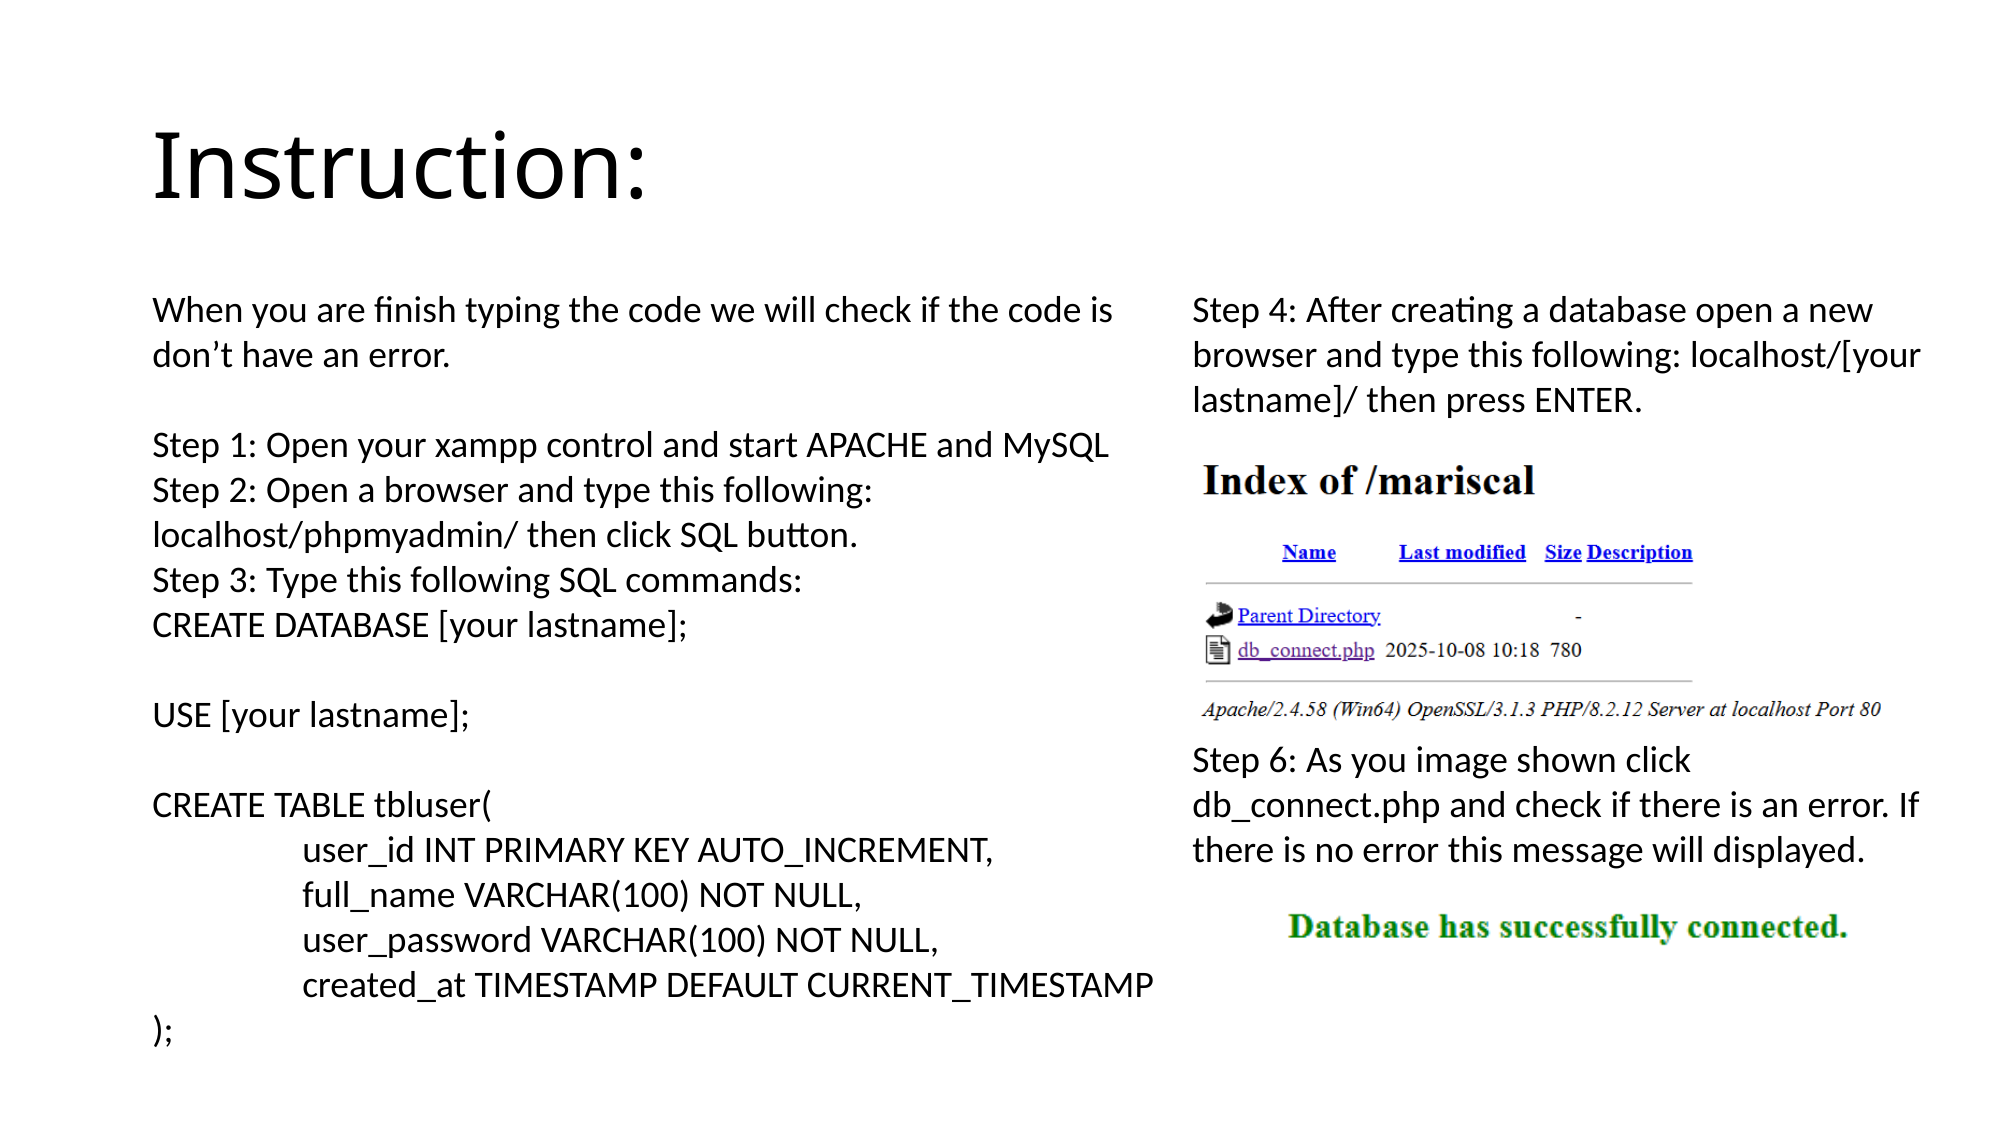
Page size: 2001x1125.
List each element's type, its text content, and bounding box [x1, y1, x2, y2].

text_box When you are finish typing the code we will check if the code is don’t have an error. Step 1: Open your xampp control and start APACHE and MySQL Step 2: Open a browser and type this following: localhost/phpmyadmin/ then click SQL button. Step 3: Type this following SQL commands: CREATE DATABASE [your lastname]; USE [your lastname]; CREATE TABLE tbluser( user_id INT PRIMARY KEY AUTO_INCREMENT, full_name VARCHAR(100) NOT NULL, user_password VARCHAR(100) NOT NULL, created_at TIMESTAMP DEFAULT CURRENT_TIMESTAMP ); [137, 277, 1180, 1057]
picture [1278, 893, 1880, 975]
title Instruction: [137, 59, 1863, 277]
text_box Step 4: After creating a database open a new browser and type this following: localhost/[your lastname]/ then press ENTER. Step 6: As you image shown click db_connect.php and check if there is an error. If there is no error this message will displayed. [1177, 277, 1956, 877]
picture [1193, 448, 1941, 743]
